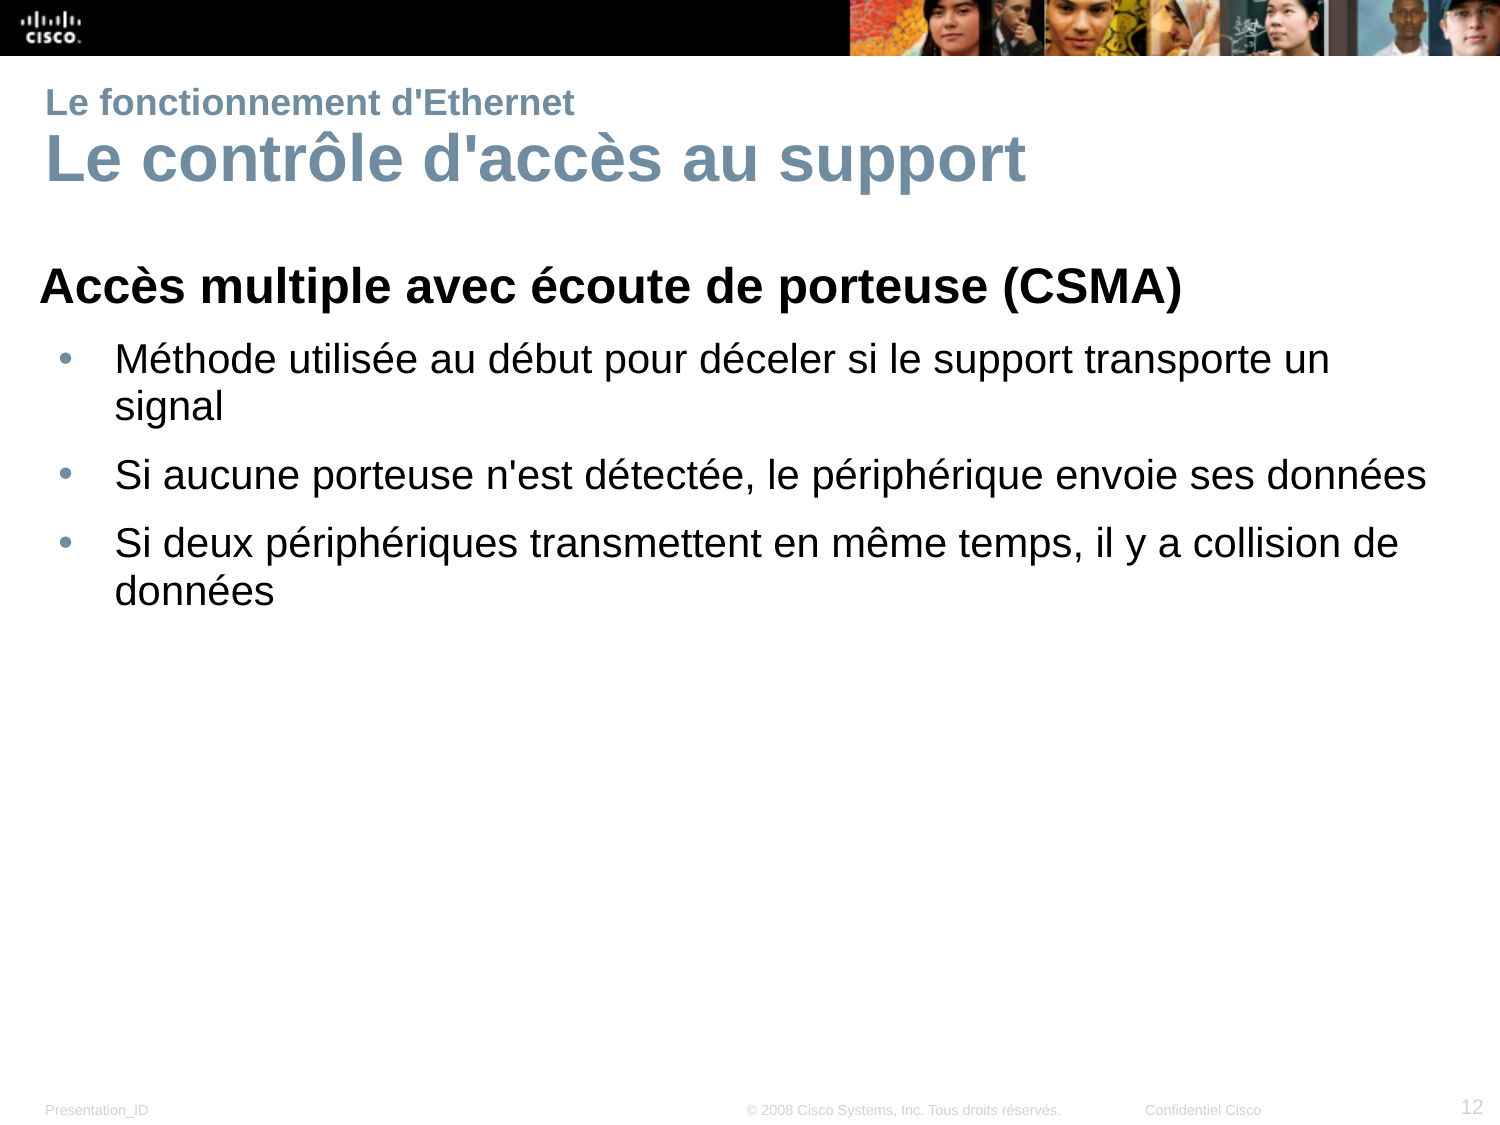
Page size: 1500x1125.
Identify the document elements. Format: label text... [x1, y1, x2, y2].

picture [0, 0, 1500, 56]
title Le fonctionnement d'Ethernet Le contrôle d'accès au support [31, 64, 1471, 203]
list Accès multiple avec écoute de porteuse (CSMA) Méthode utilisée au début pour déceler si le support transporte un signal Si aucune porteuse n'est détectée, le périphérique envoie ses données Si deux périphériques transmettent en même temps, il y a collision de données [25, 250, 1459, 1007]
